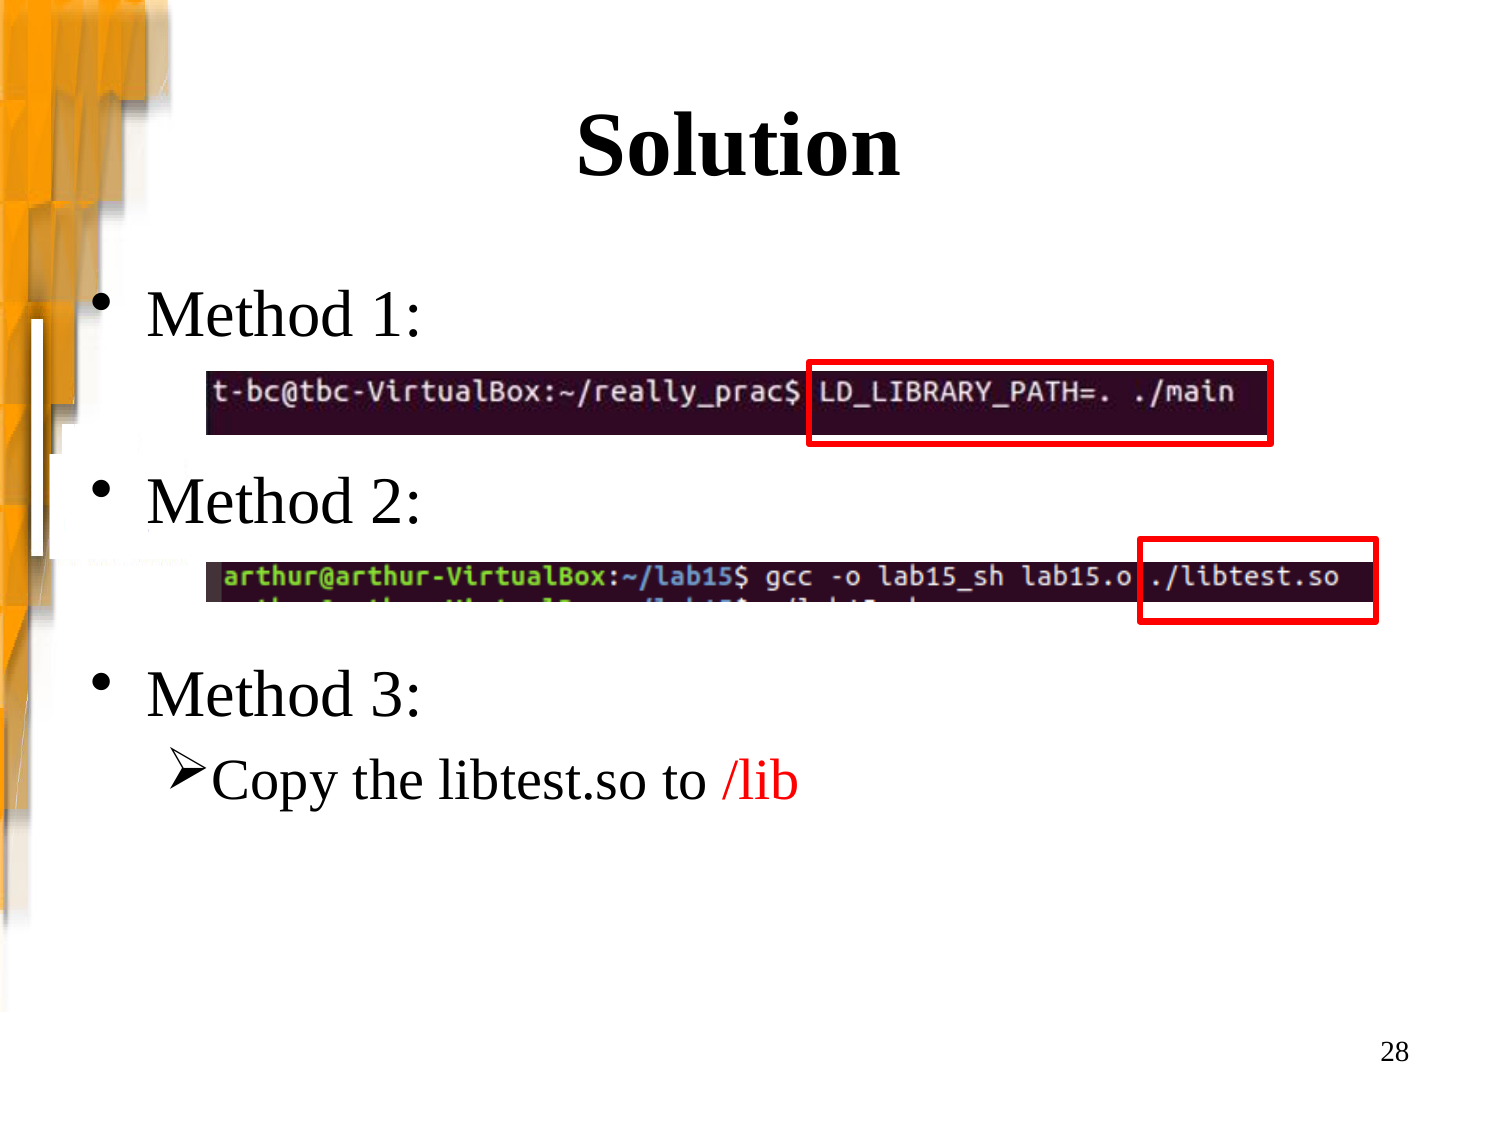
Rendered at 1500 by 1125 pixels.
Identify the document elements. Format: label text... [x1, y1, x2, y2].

title Solution [74, 44, 1426, 233]
picture [0, 0, 195, 1012]
text_box [807, 441, 1273, 446]
slide_number 28 [1074, 1024, 1426, 1103]
picture [206, 562, 1380, 602]
text_box [1138, 537, 1378, 560]
text_box [1138, 610, 1378, 624]
picture [206, 371, 1271, 435]
text_box [807, 360, 1273, 372]
list Method 1: Method 2: Method 3: Copy the libtest.so to /lib [75, 262, 1425, 1005]
